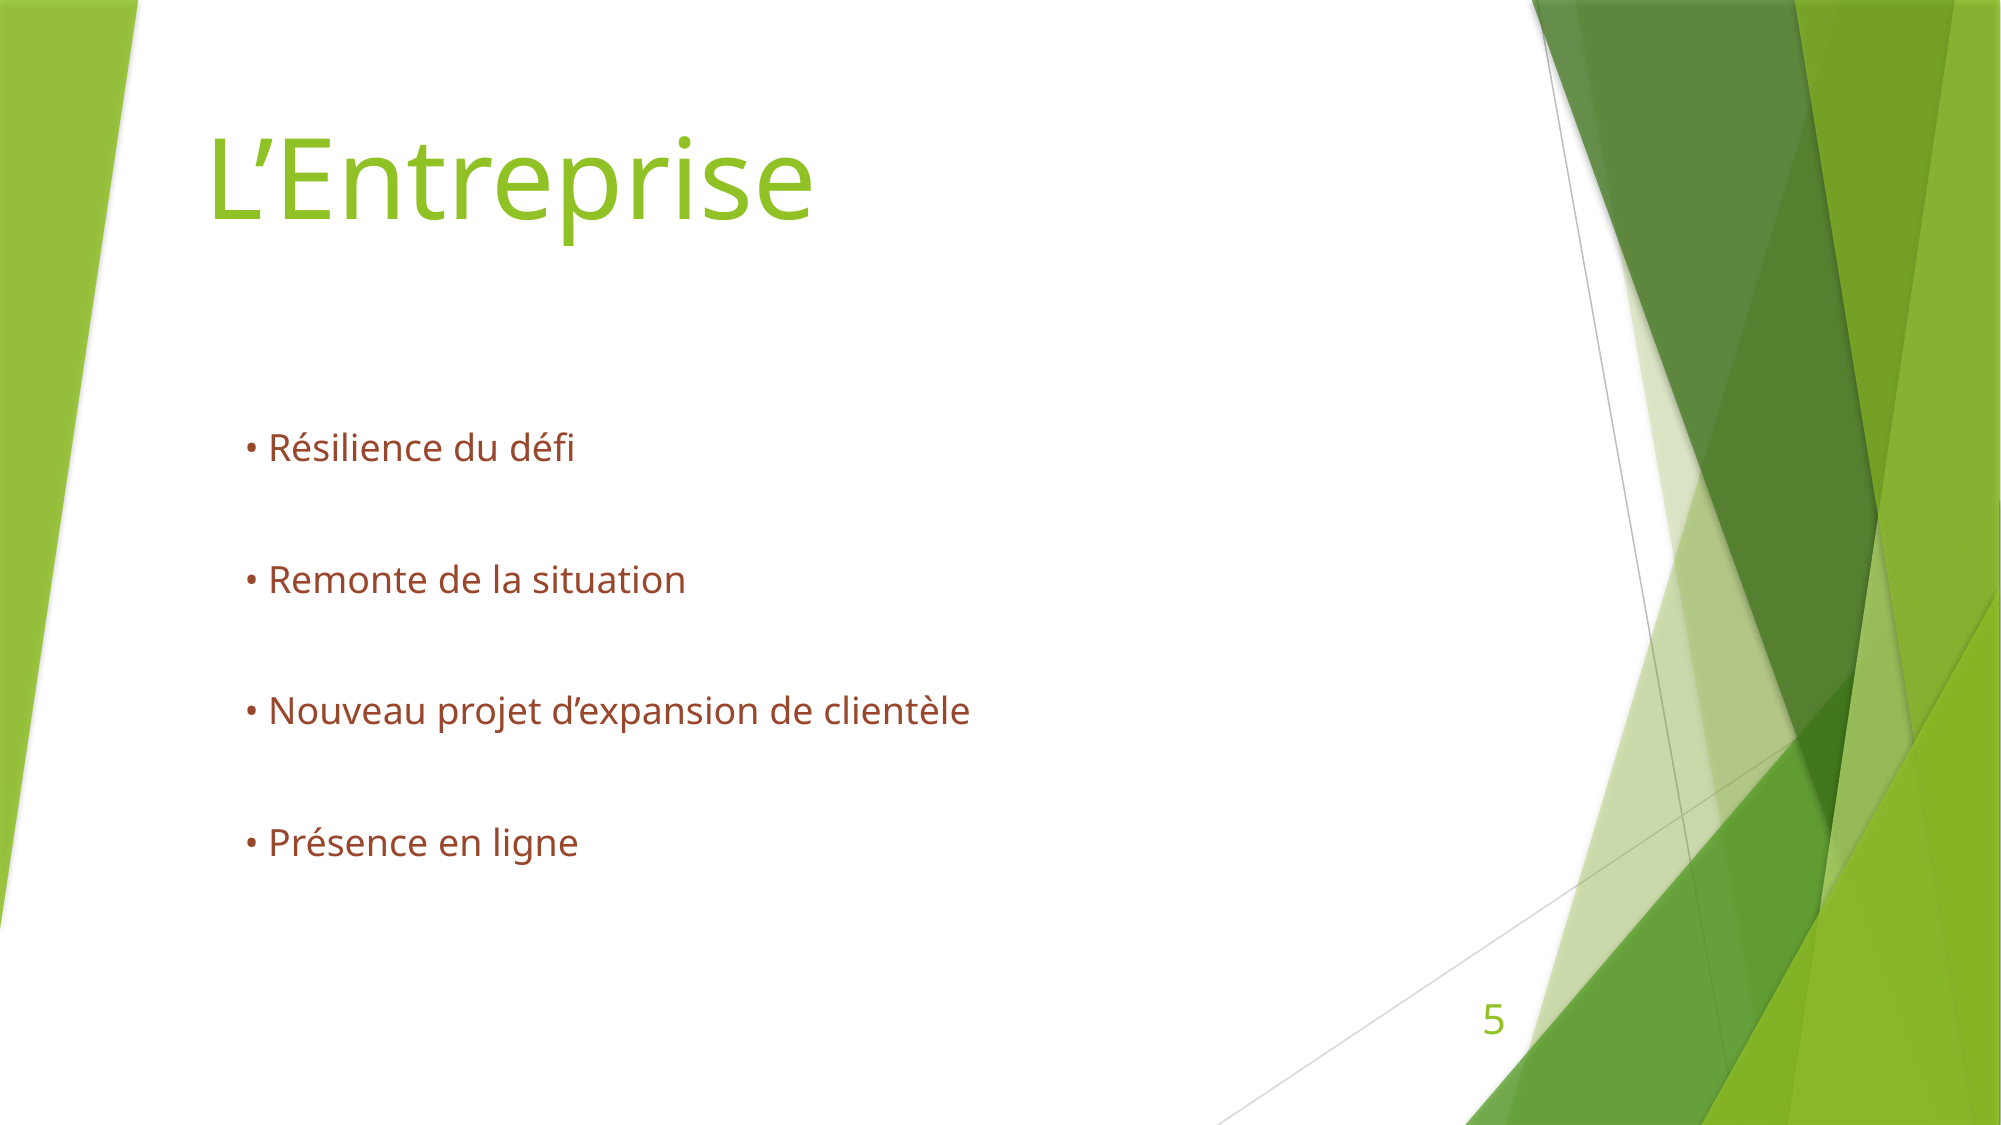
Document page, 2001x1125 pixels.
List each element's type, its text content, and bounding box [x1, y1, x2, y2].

title L’Entreprise [189, 112, 1464, 250]
subtitle • Résilience du défi • Remonte de la situation • Nouveau projet d’expansion de clientèle • Présence en ligne [229, 416, 1215, 885]
slide_number 5 [1409, 991, 1522, 1051]
